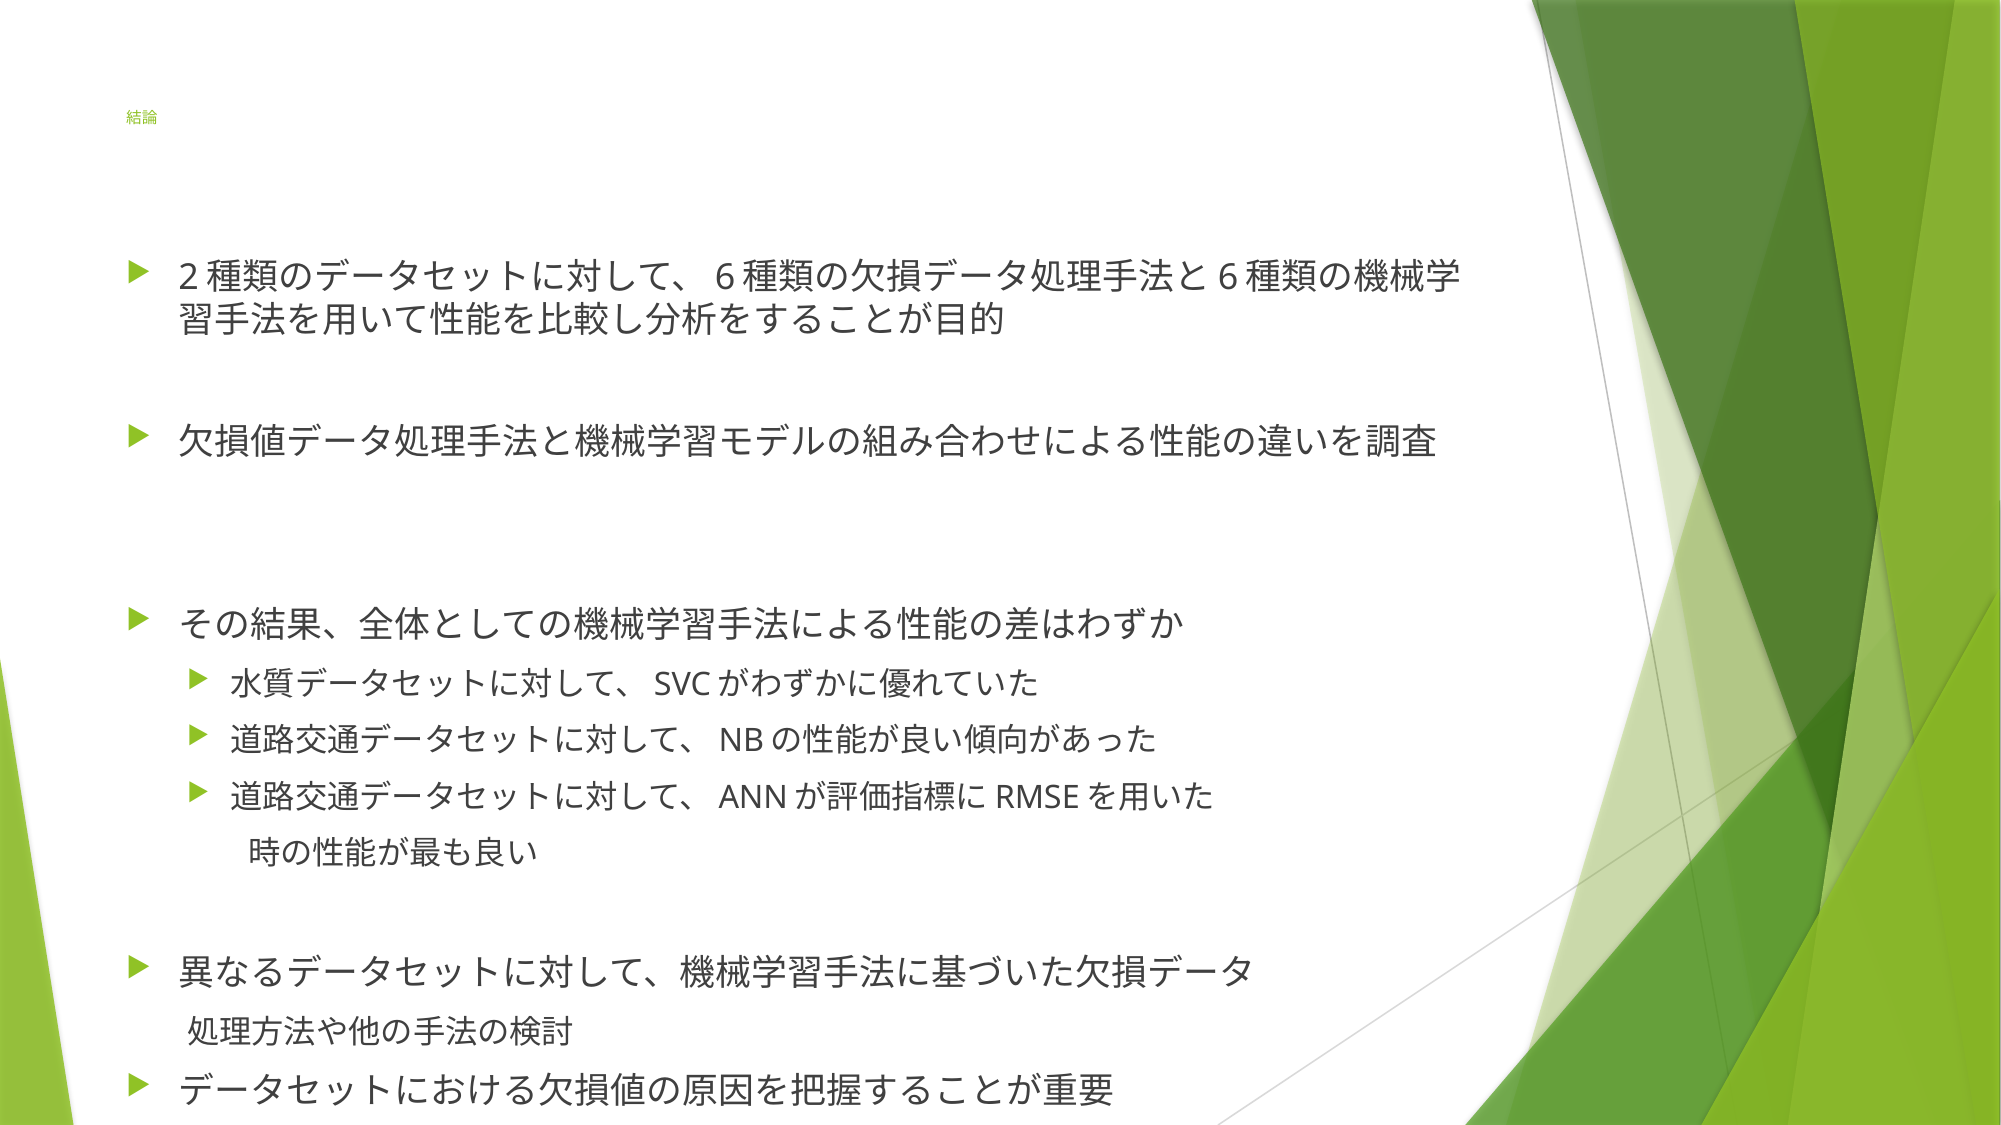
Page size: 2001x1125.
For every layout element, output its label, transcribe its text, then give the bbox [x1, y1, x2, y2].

title 結論 [111, 99, 1522, 193]
list 2種類のデータセットに対して、6種類の欠損データ処理手法と6種類の機械学習手法を用いて性能を比較し分析をすることが目的 欠損値データ処理手法と機械学習モデルの組み合わせによる性能の違いを調査 その結果、全体としての機械学習手法による性能の差はわずか 水質データセットに対して、SVCがわずかに優れていた 道路交通データセットに対して、NBの性能が良い傾向があった 道路交通データセットに対して、ANNが評価指標にRMSEを用いた 時の性能が最も良い 異なるデータセットに対して、機械学習手法に基づいた欠損データ 処理方法や他の手法の検討 データセットにおける欠損値の原因を把握することが重要 [111, 246, 1485, 1125]
